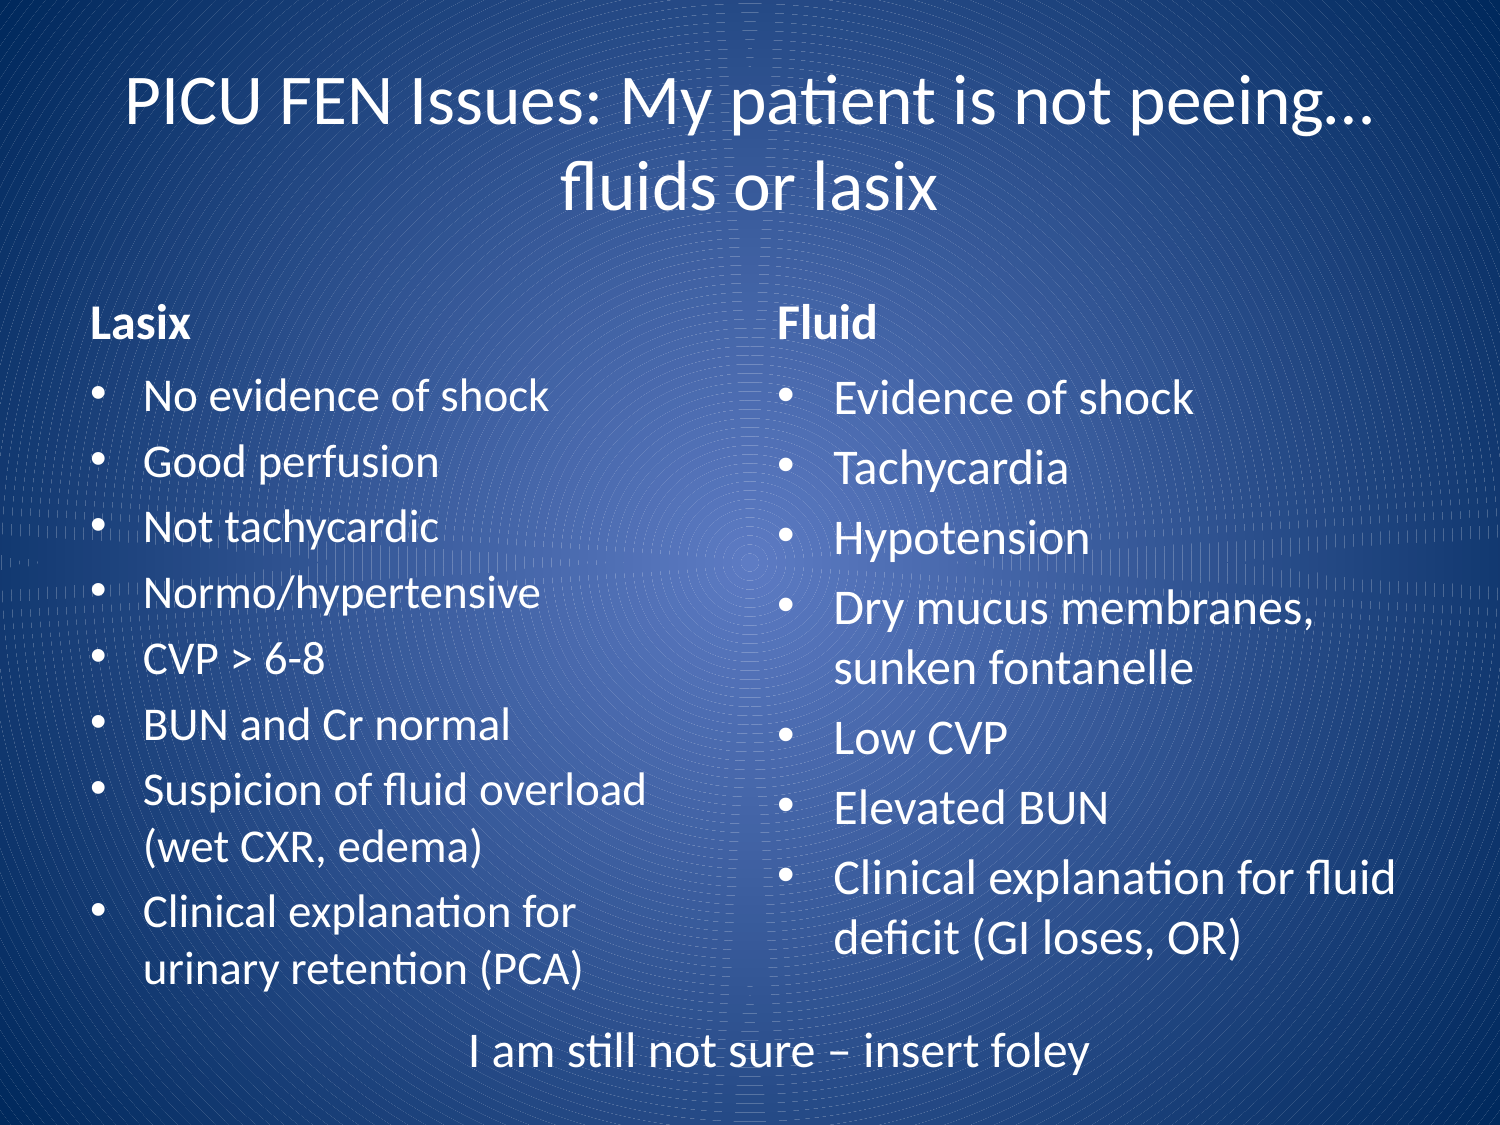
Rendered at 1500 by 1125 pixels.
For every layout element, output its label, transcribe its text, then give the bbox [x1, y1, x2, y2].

title PICU FEN Issues: My patient is not peeing…fluids or lasix [75, 45, 1425, 233]
list No evidence of shock Good perfusion Not tachycardic Normo/hypertensive CVP > 6-8 BUN and Cr normal Suspicion of fluid overload (wet CXR, edema) Clinical explanation for urinary retention (PCA) [75, 356, 738, 1005]
text_box I am still not sure – insert foley [453, 1010, 1106, 1085]
list Lasix [75, 251, 738, 356]
list Fluid [761, 251, 1425, 356]
list Evidence of shock Tachycardia Hypotension Dry mucus membranes, sunken fontanelle Low CVP Elevated BUN Clinical explanation for fluid deficit (GI loses, OR) [761, 356, 1425, 1005]
